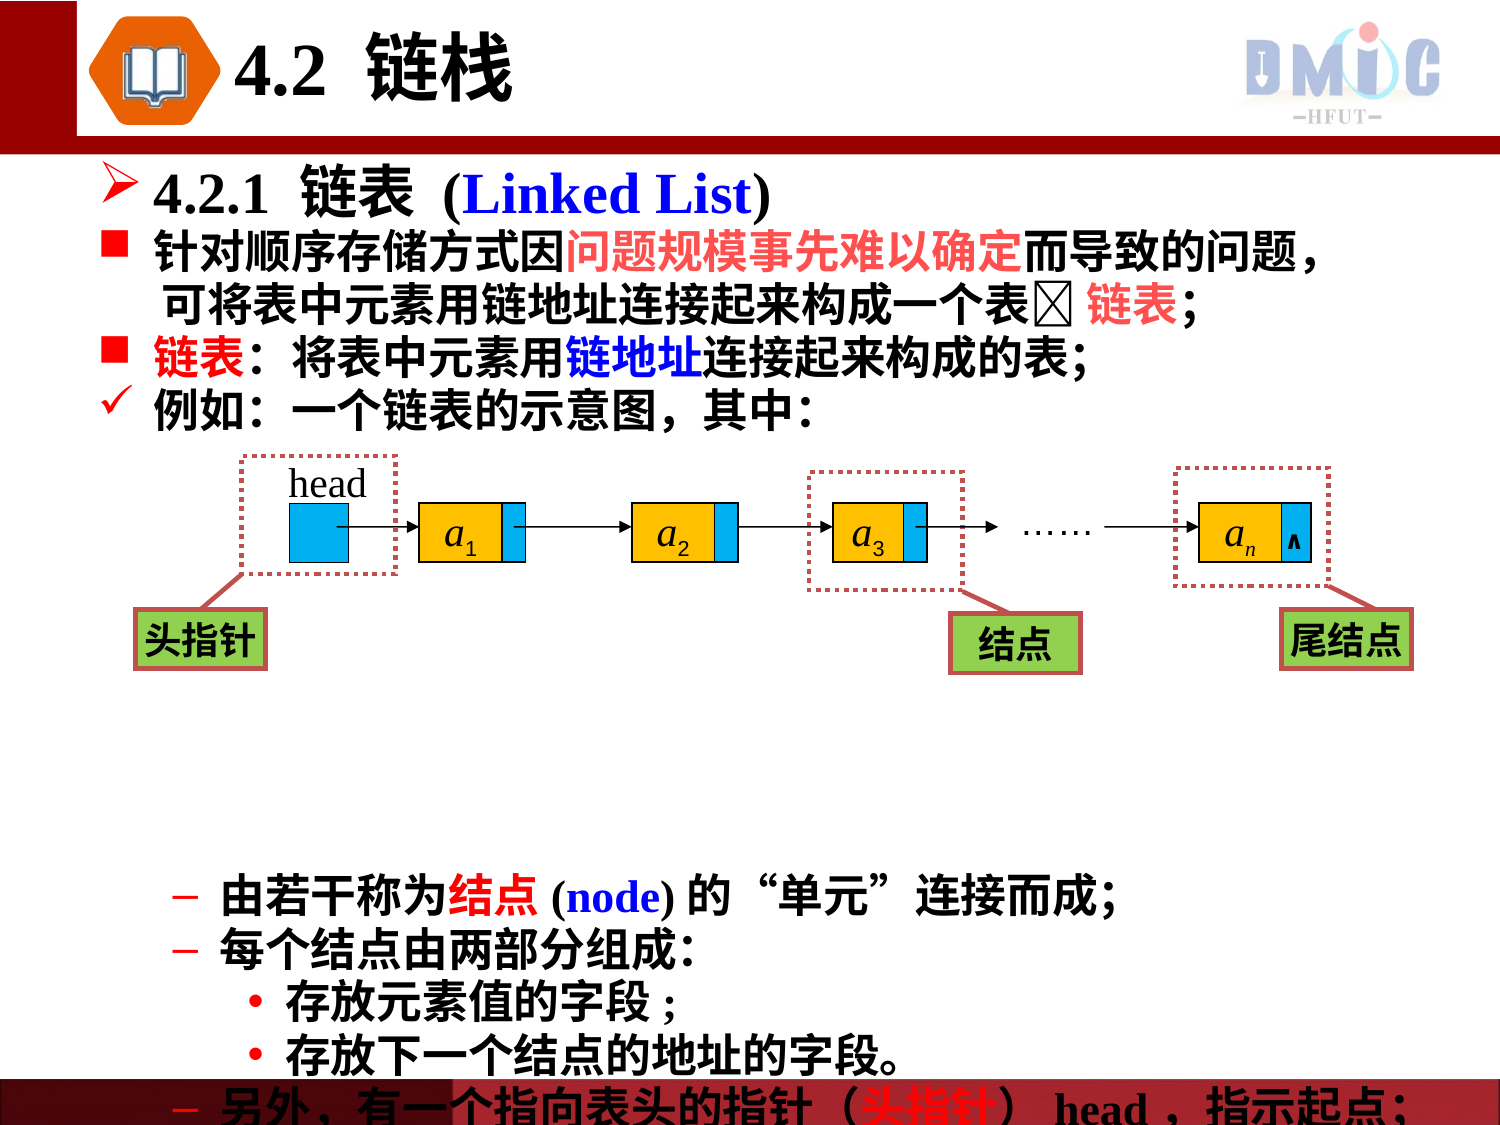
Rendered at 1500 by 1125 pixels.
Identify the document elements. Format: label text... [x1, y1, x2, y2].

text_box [1174, 467, 1412, 669]
picture [0, 1079, 1500, 1125]
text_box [808, 572, 1081, 674]
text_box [0, 13, 886, 126]
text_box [135, 455, 396, 669]
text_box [396, 455, 1312, 563]
slide_number [1074, 1081, 1425, 1119]
list 4.2.1 链表 (Linked List) 针对顺序存储方式因问题规模事先难以确定而导致的问题， 可将表中元素用链地址连接起来构成一个表 链表； 链表：将表中元素用链地址连接起来构成的表； 例如：一个链表的示意图，其中： 由若干称为结点(node)的“单元”连接而成； 每个结点由两部分组成： 存放元素值的字段; 存放下一个结点的地址的字段。 另外，有一个指向表头的指针（头指针）head，指示起点； 最后一个结点（称为尾结点）的后继指针为空值，表示其后续没有结点了。 [82, 160, 1426, 988]
